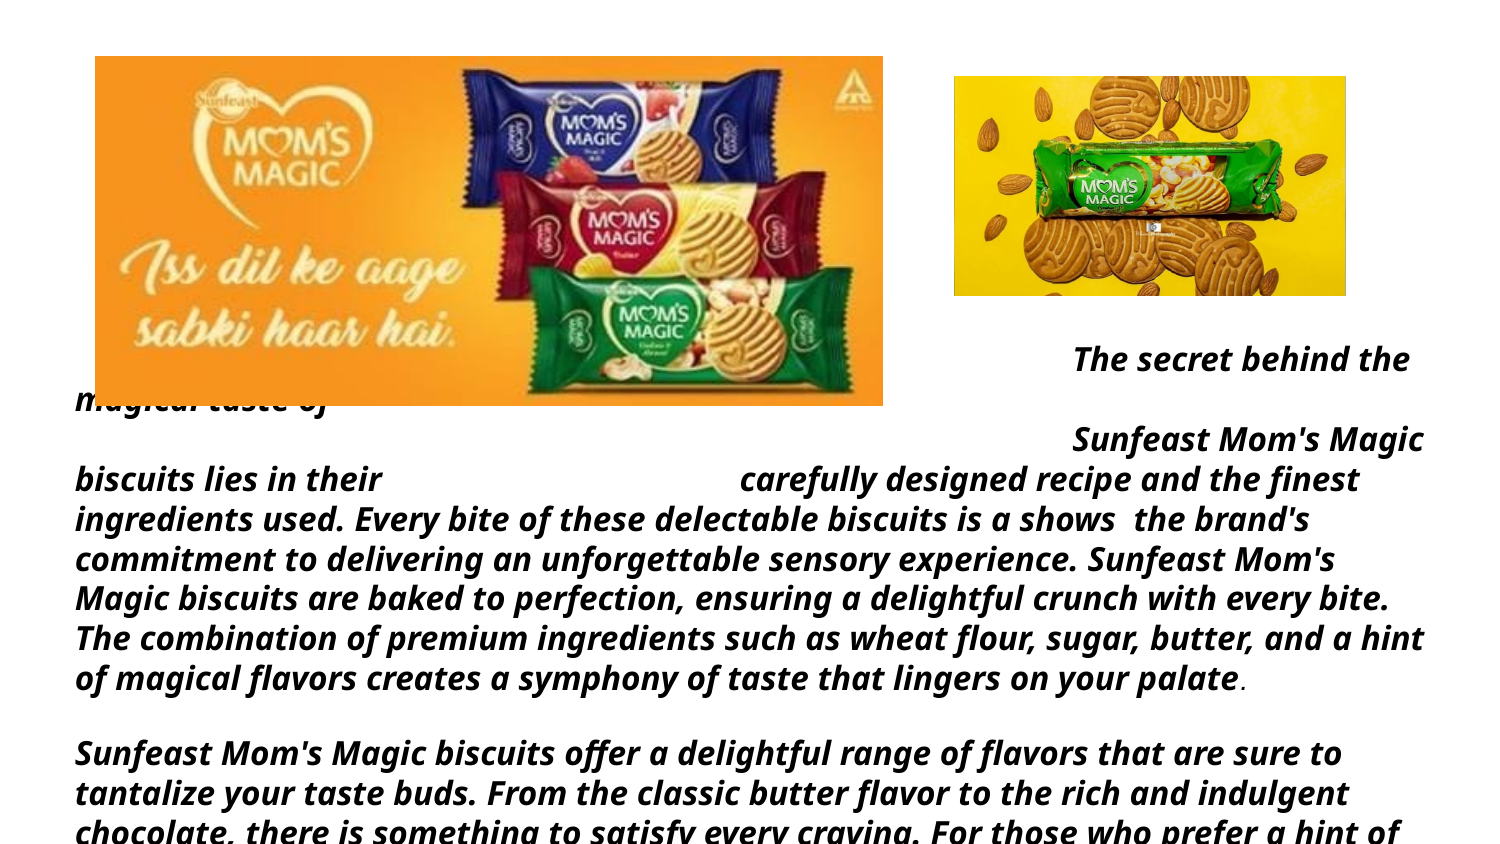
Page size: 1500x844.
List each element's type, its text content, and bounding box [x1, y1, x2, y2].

picture [95, 56, 883, 406]
text_box The secret behind the magical taste of Sunfeast Mom's Magic biscuits lies in their carefully designed recipe and the finest ingredients used. Every bite of these delectable biscuits is a shows the brand's commitment to delivering an unforgettable sensory experience. Sunfeast Mom's Magic biscuits are baked to perfection, ensuring a delightful crunch with every bite. The combination of premium ingredients such as wheat flour, sugar, butter, and a hint of magical flavors creates a symphony of taste that lingers on your palate. Sunfeast Mom's Magic biscuits offer a delightful range of flavors that are sure to tantalize your taste buds. From the classic butter flavor to the rich and indulgent chocolate, there is something to satisfy every craving. For those who prefer a hint of sweetness, the honey and almond flavor is a perfect choice. The combination of the smooth honey and crunchy almond creates a delectable treat that is both comforting and satisfying. [60, 220, 1445, 844]
picture [954, 76, 1346, 297]
